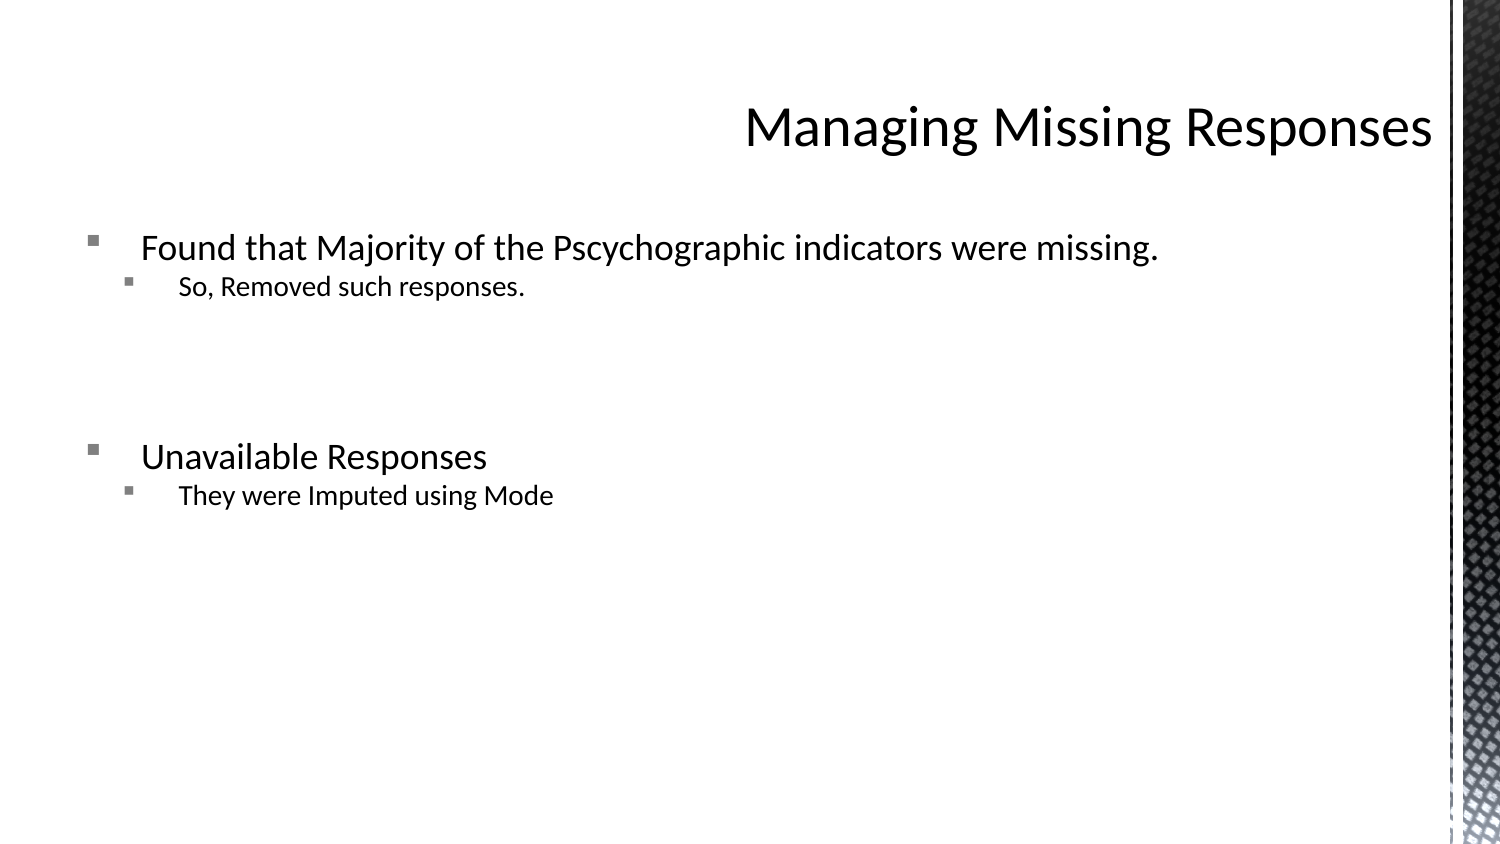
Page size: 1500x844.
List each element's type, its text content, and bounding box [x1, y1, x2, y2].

list Found that Majority of the Pscychographic indicators were missing. So, Removed such responses. Unavailable Responses They were Imputed using Mode [51, 207, 1449, 750]
title Managing Missing Responses [51, 72, 1449, 189]
picture [1447, 0, 1500, 844]
